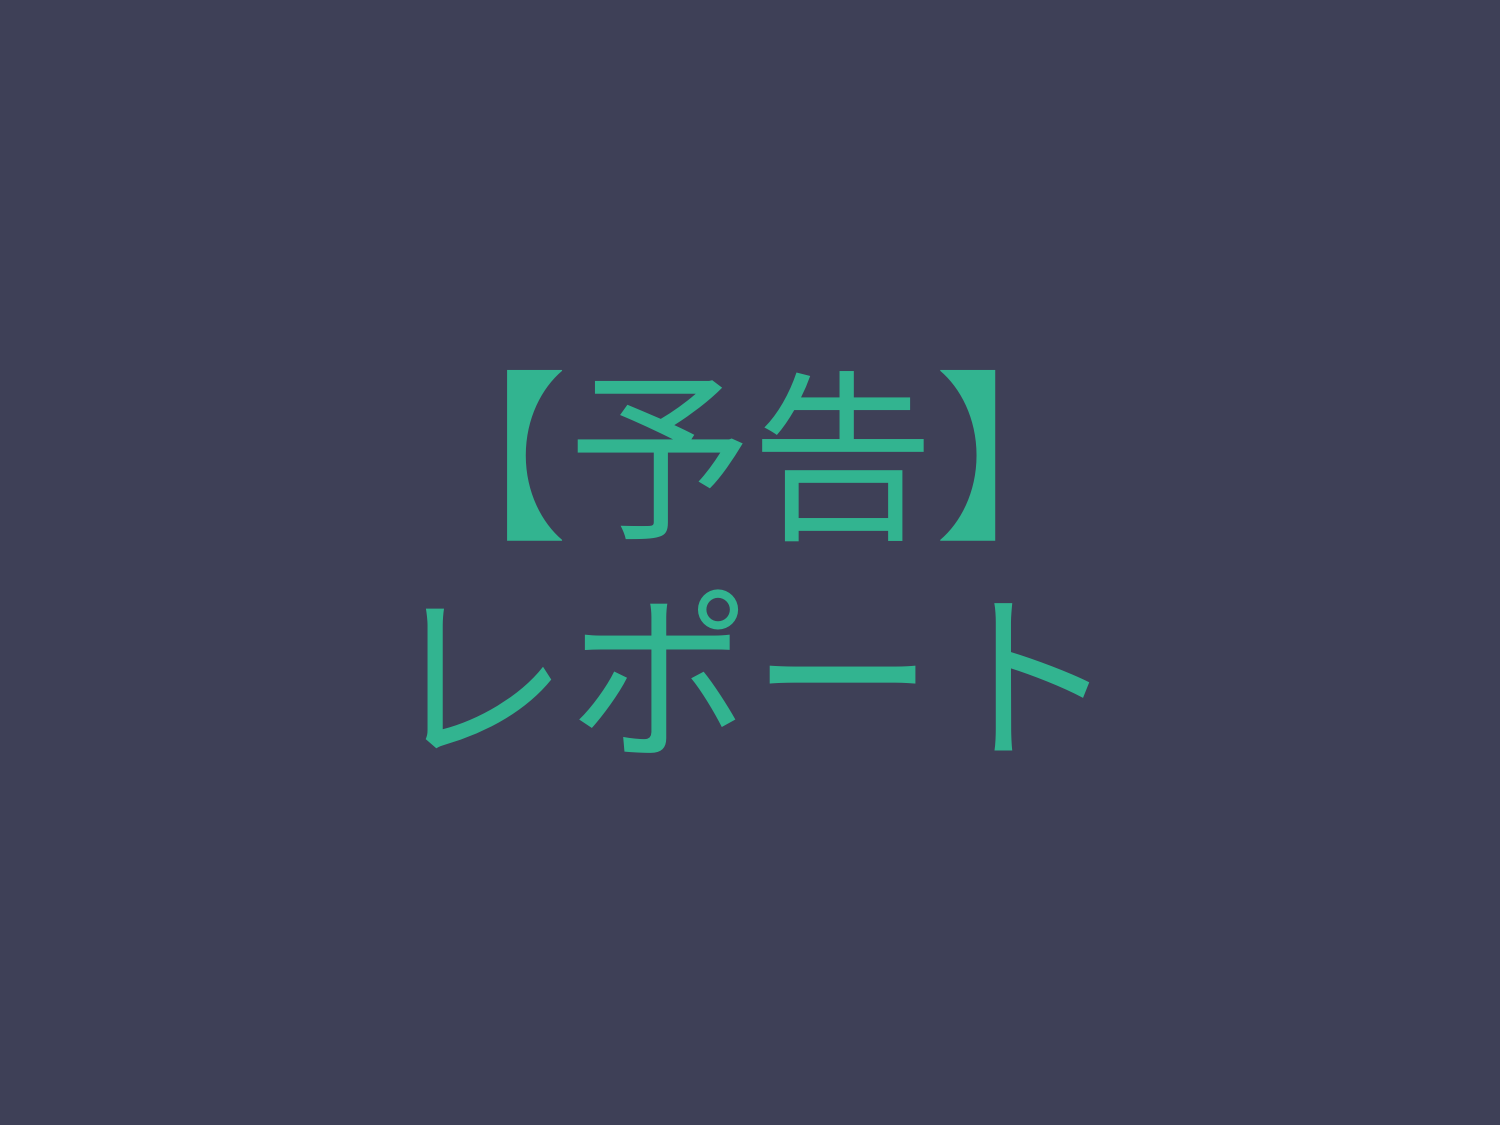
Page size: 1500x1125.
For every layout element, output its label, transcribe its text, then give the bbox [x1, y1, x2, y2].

title 【予告】 レポート [76, 196, 1427, 929]
